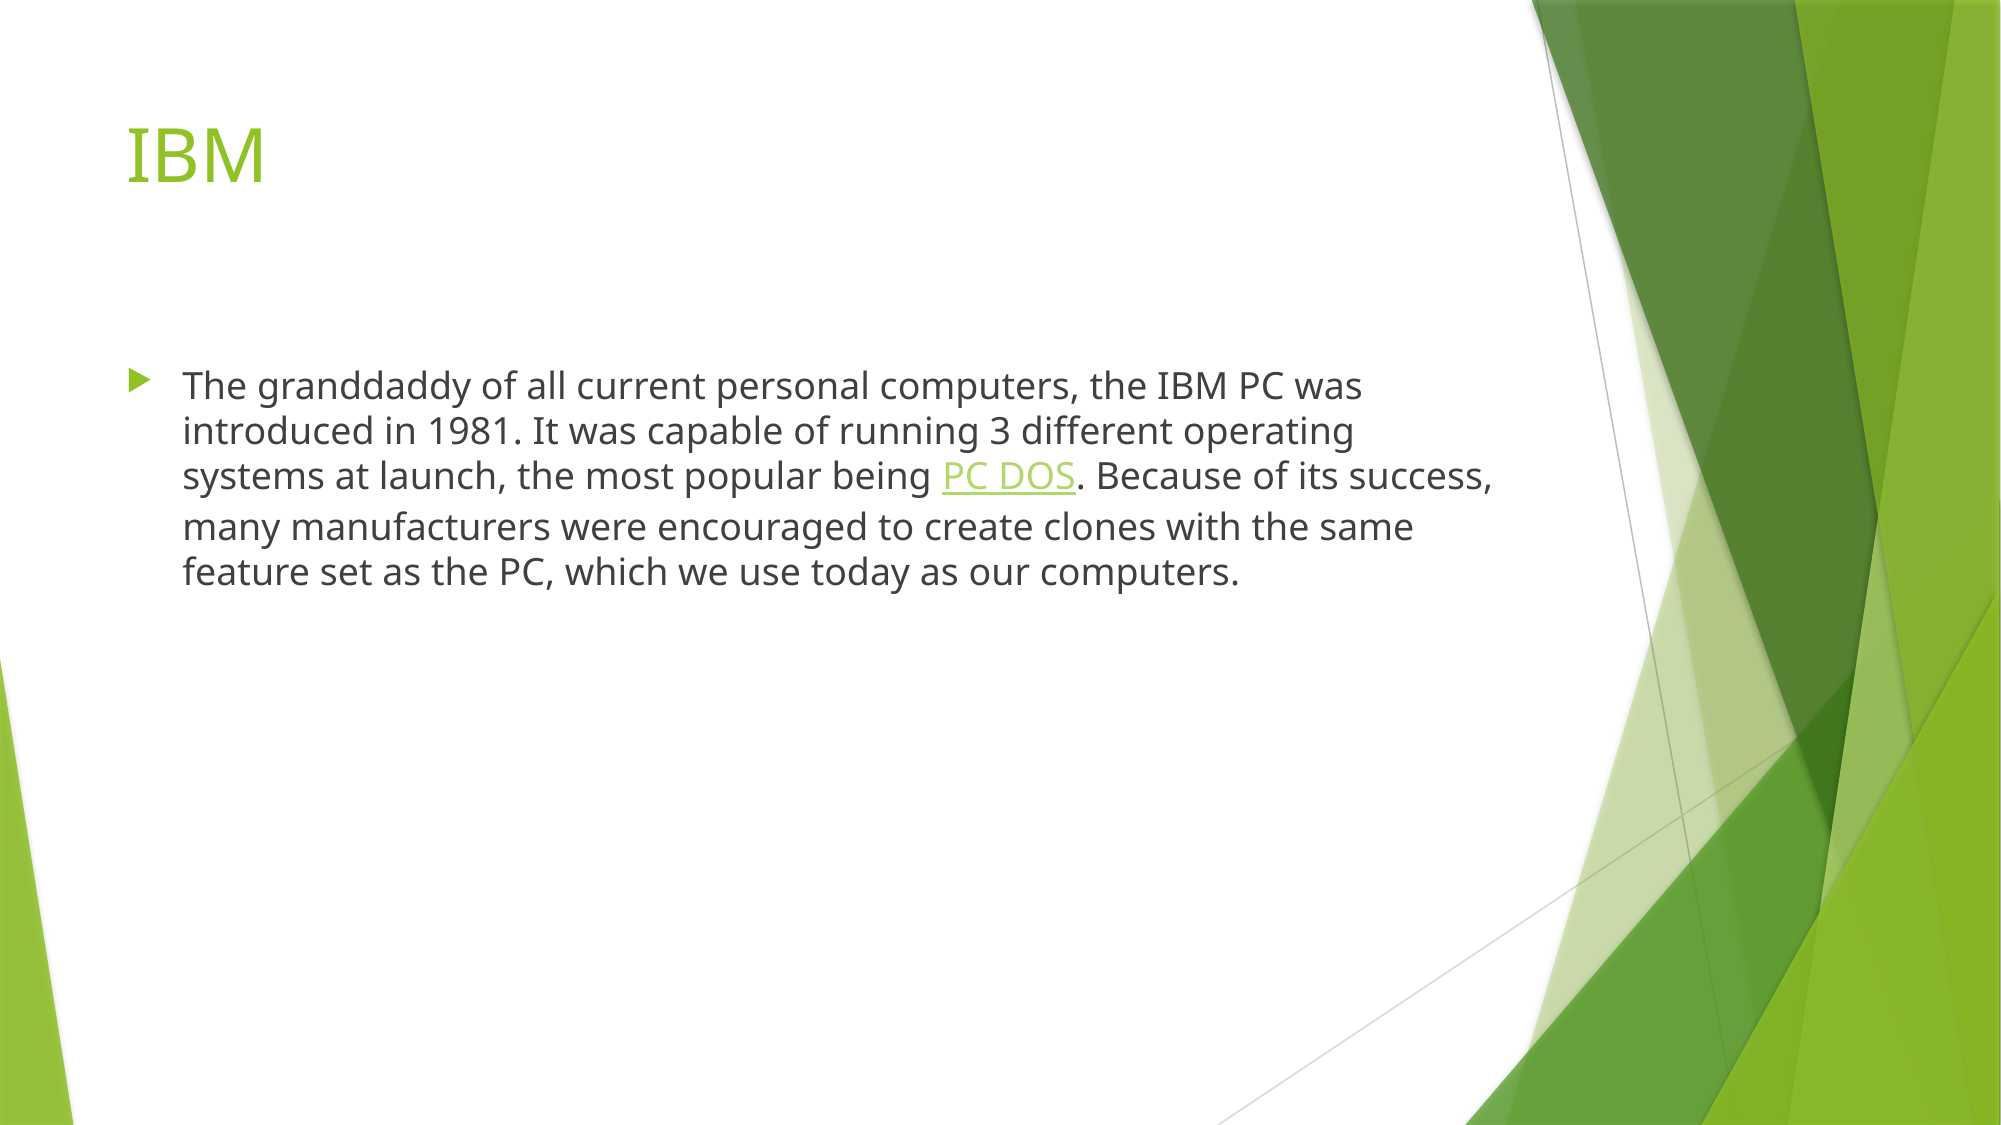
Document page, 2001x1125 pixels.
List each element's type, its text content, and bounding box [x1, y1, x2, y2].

title IBM [111, 99, 1522, 317]
list The granddaddy of all current personal computers, the IBM PC was introduced in 1981. It was capable of running 3 different operating systems at launch, the most popular being PC DOS. Because of its success, many manufacturers were encouraged to create clones with the same feature set as the PC, which we use today as our computers. [111, 354, 1522, 992]
